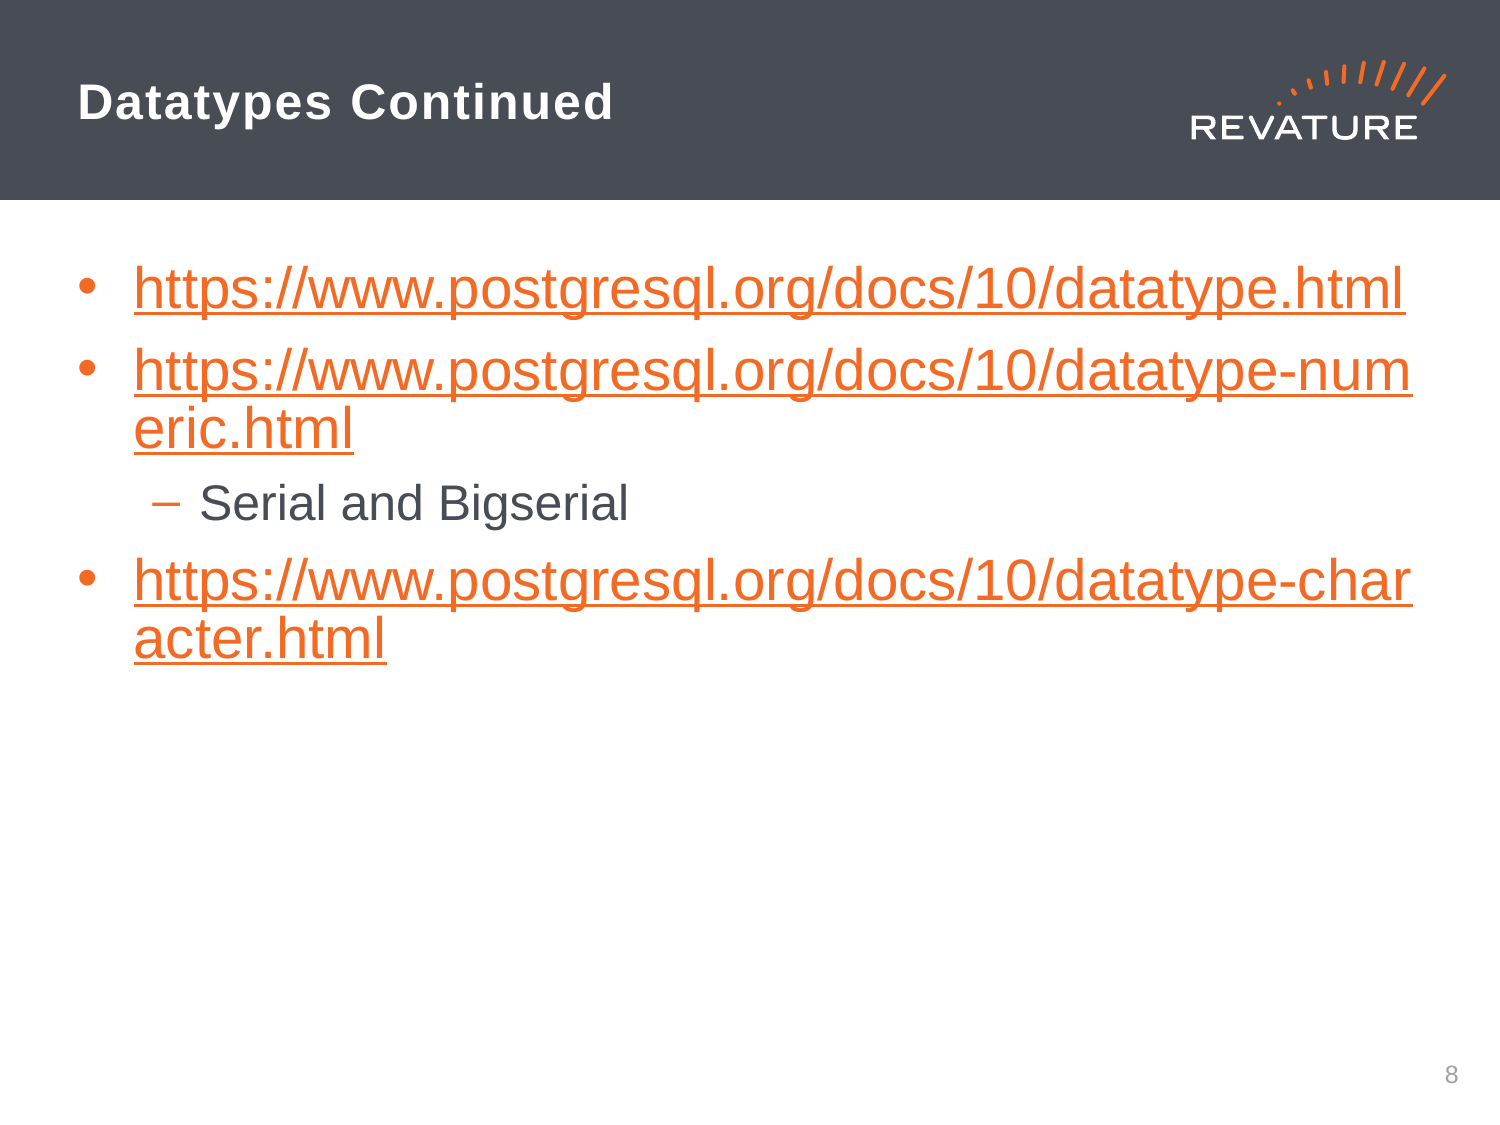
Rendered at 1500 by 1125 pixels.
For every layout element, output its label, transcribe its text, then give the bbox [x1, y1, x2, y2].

title Datatypes Continued [62, 0, 1084, 200]
list https://www.postgresql.org/docs/10/datatype.html https://www.postgresql.org/docs/10/datatype-numeric.html Serial and Bigserial https://www.postgresql.org/docs/10/datatype-character.html [62, 243, 1438, 986]
slide_number 7 [1332, 1043, 1474, 1104]
